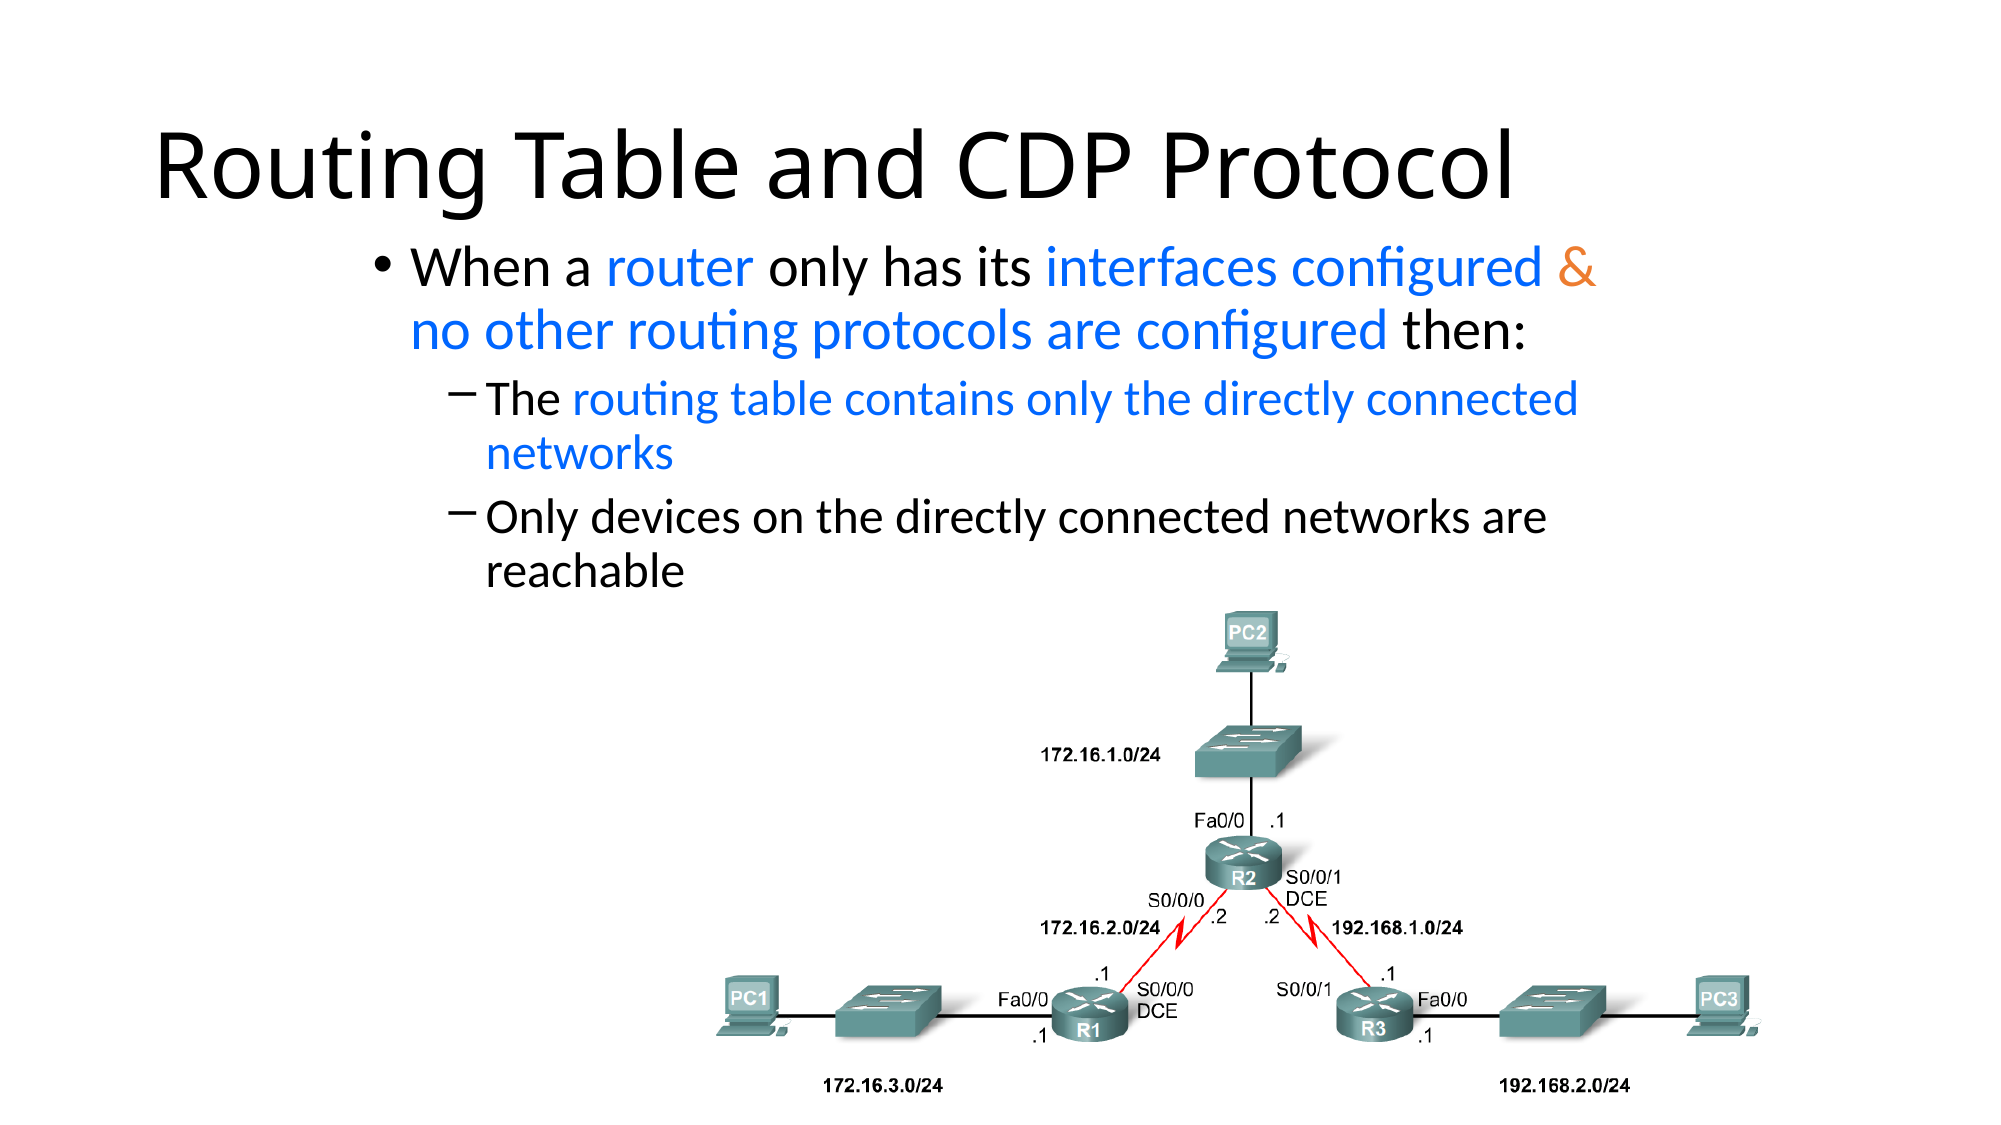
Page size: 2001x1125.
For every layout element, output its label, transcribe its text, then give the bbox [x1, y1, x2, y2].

title Routing Table and CDP Protocol [137, 59, 1863, 278]
list When a router only has its interfaces configured & no other routing protocols are configured then: The routing table contains only the directly connected networks Only devices on the directly connected networks are reachable [357, 228, 1661, 1062]
picture [716, 571, 1762, 1104]
